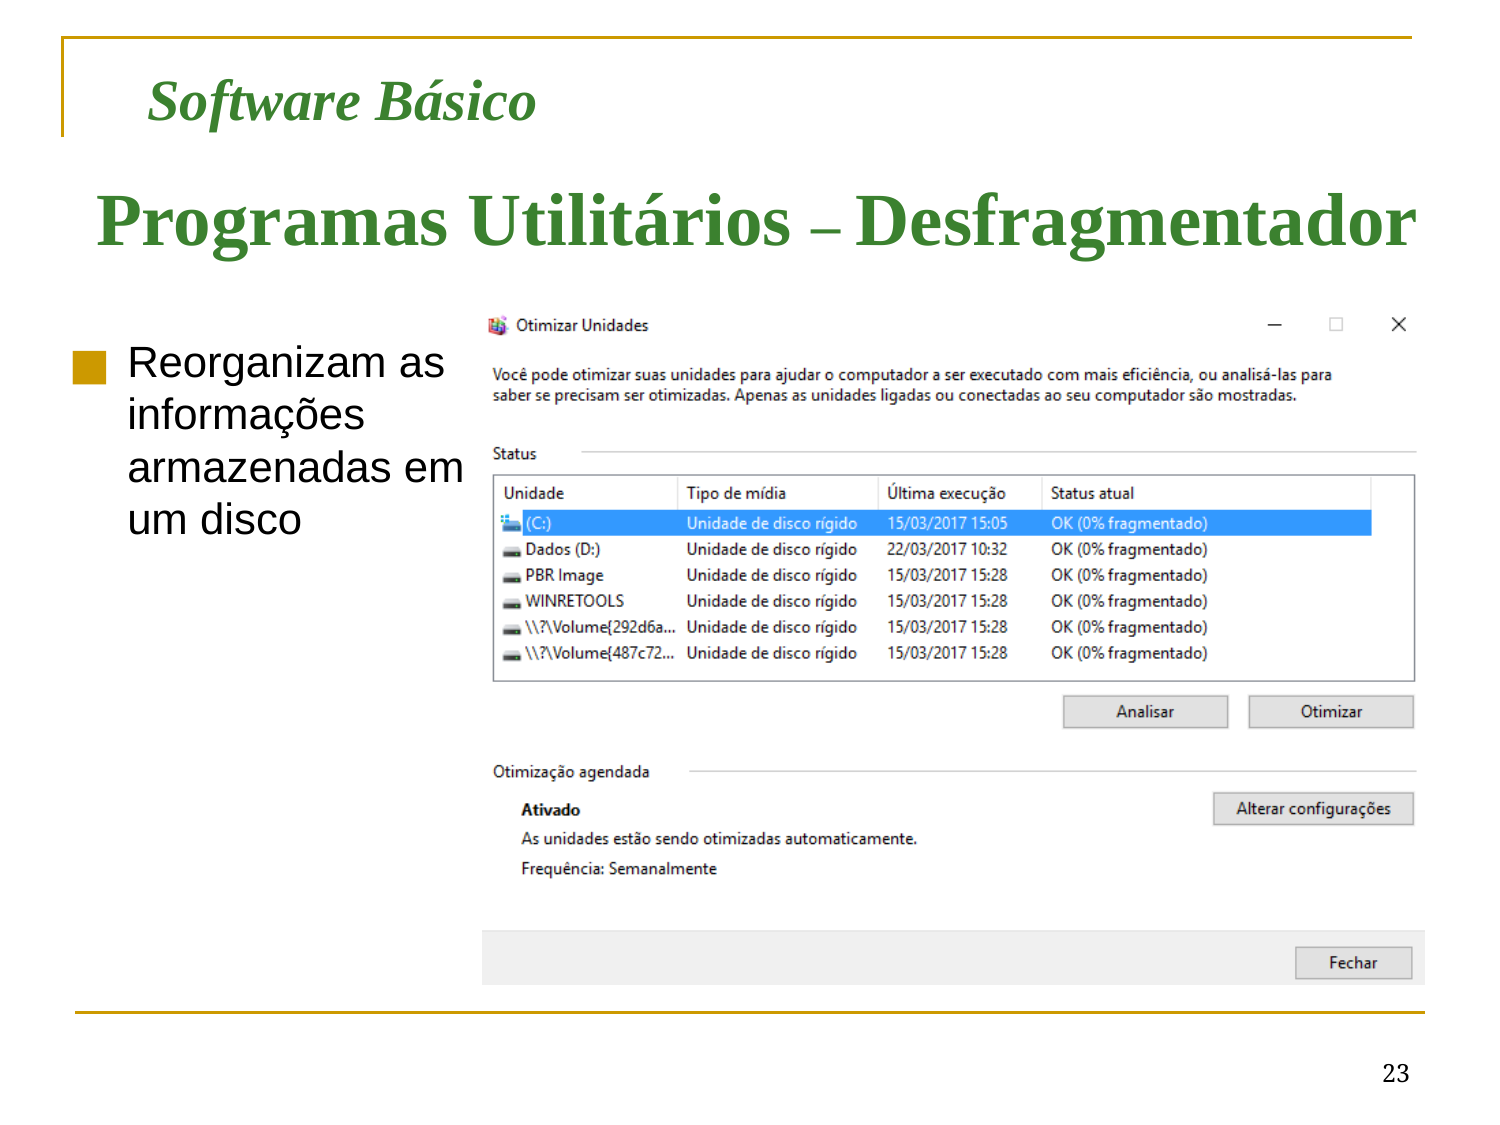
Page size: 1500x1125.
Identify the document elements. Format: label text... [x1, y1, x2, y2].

text_box Software Básico [132, 54, 1395, 140]
text_box ‹#› [1074, 1024, 1425, 1100]
text_box Reorganizam as informações armazenadas em um disco [54, 326, 476, 692]
text_box Programas Utilitários – Desfragmentador [45, 163, 1470, 269]
picture [481, 307, 1426, 985]
